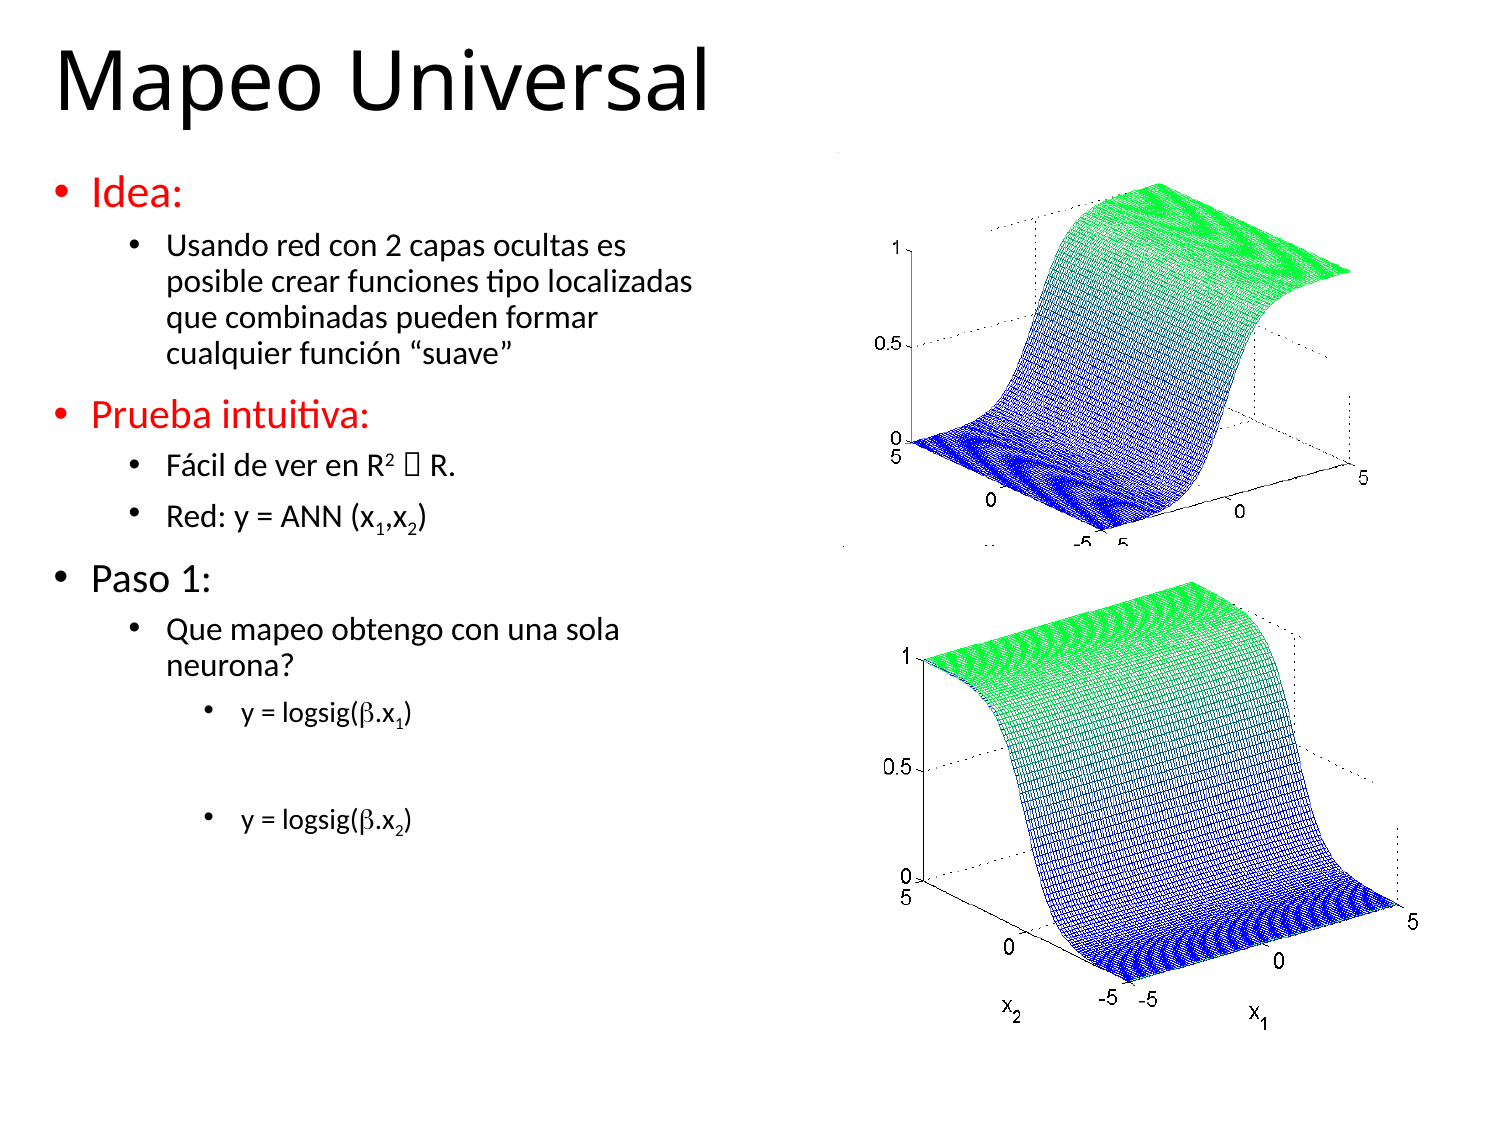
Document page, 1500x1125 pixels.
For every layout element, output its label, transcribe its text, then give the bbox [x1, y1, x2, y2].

title Mapeo Universal [38, 31, 1457, 137]
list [843, 546, 1456, 1035]
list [838, 152, 1403, 576]
list Idea: Usando red con 2 capas ocultas es posible crear funciones tipo localizadas que combinadas pueden formar cualquier función “suave” Prueba intuitiva: Fácil de ver en R2  R. Red: y = ANN (x1,x2) Paso 1: Que mapeo obtengo con una sola neurona? y = logsig(.x1) y = logsig(.x2) [38, 160, 735, 1035]
